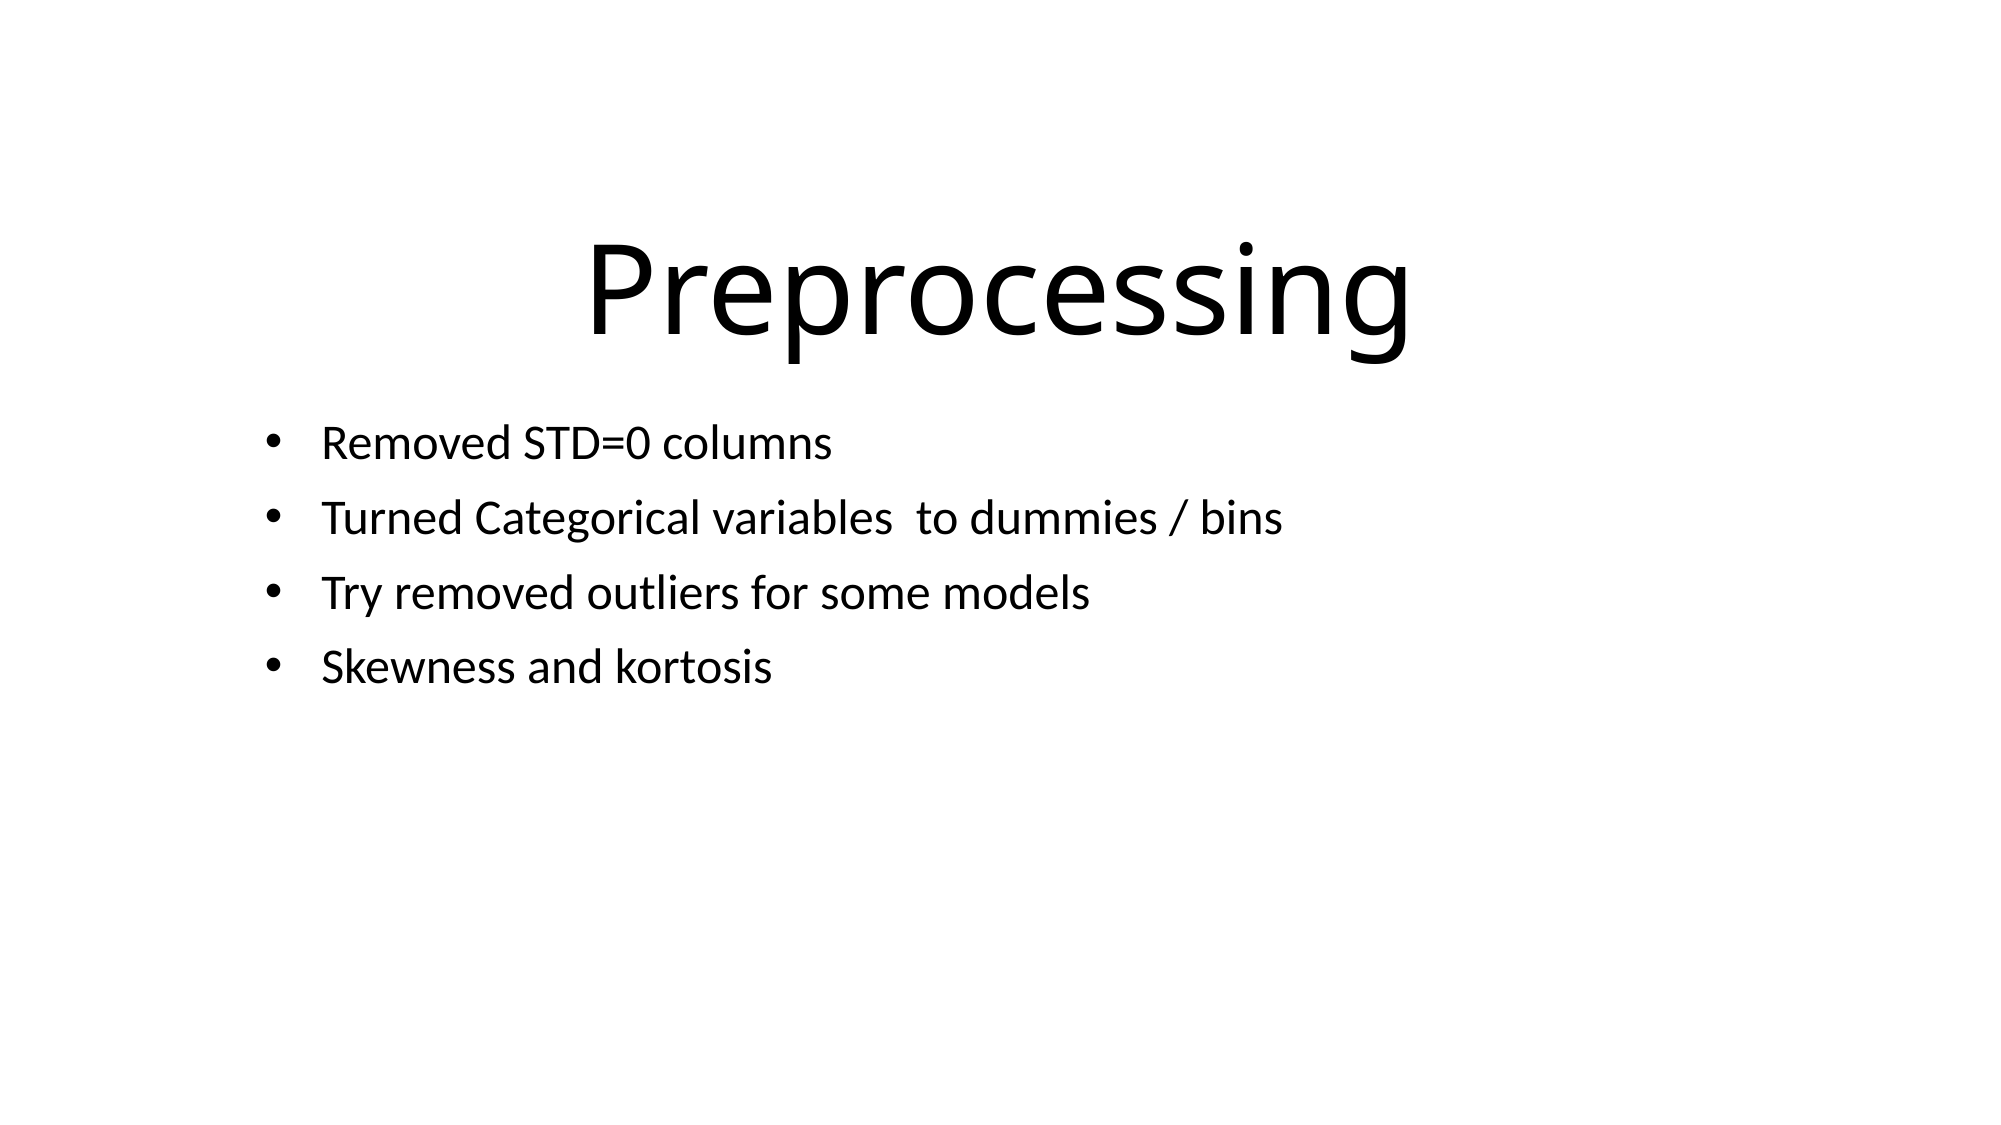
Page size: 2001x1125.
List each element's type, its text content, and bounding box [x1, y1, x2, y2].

title Preprocessing [249, 184, 1750, 370]
subtitle Removed STD=0 columns Turned Categorical variables to dummies / bins Try removed outliers for some models Skewness and kortosis [249, 408, 1750, 938]
